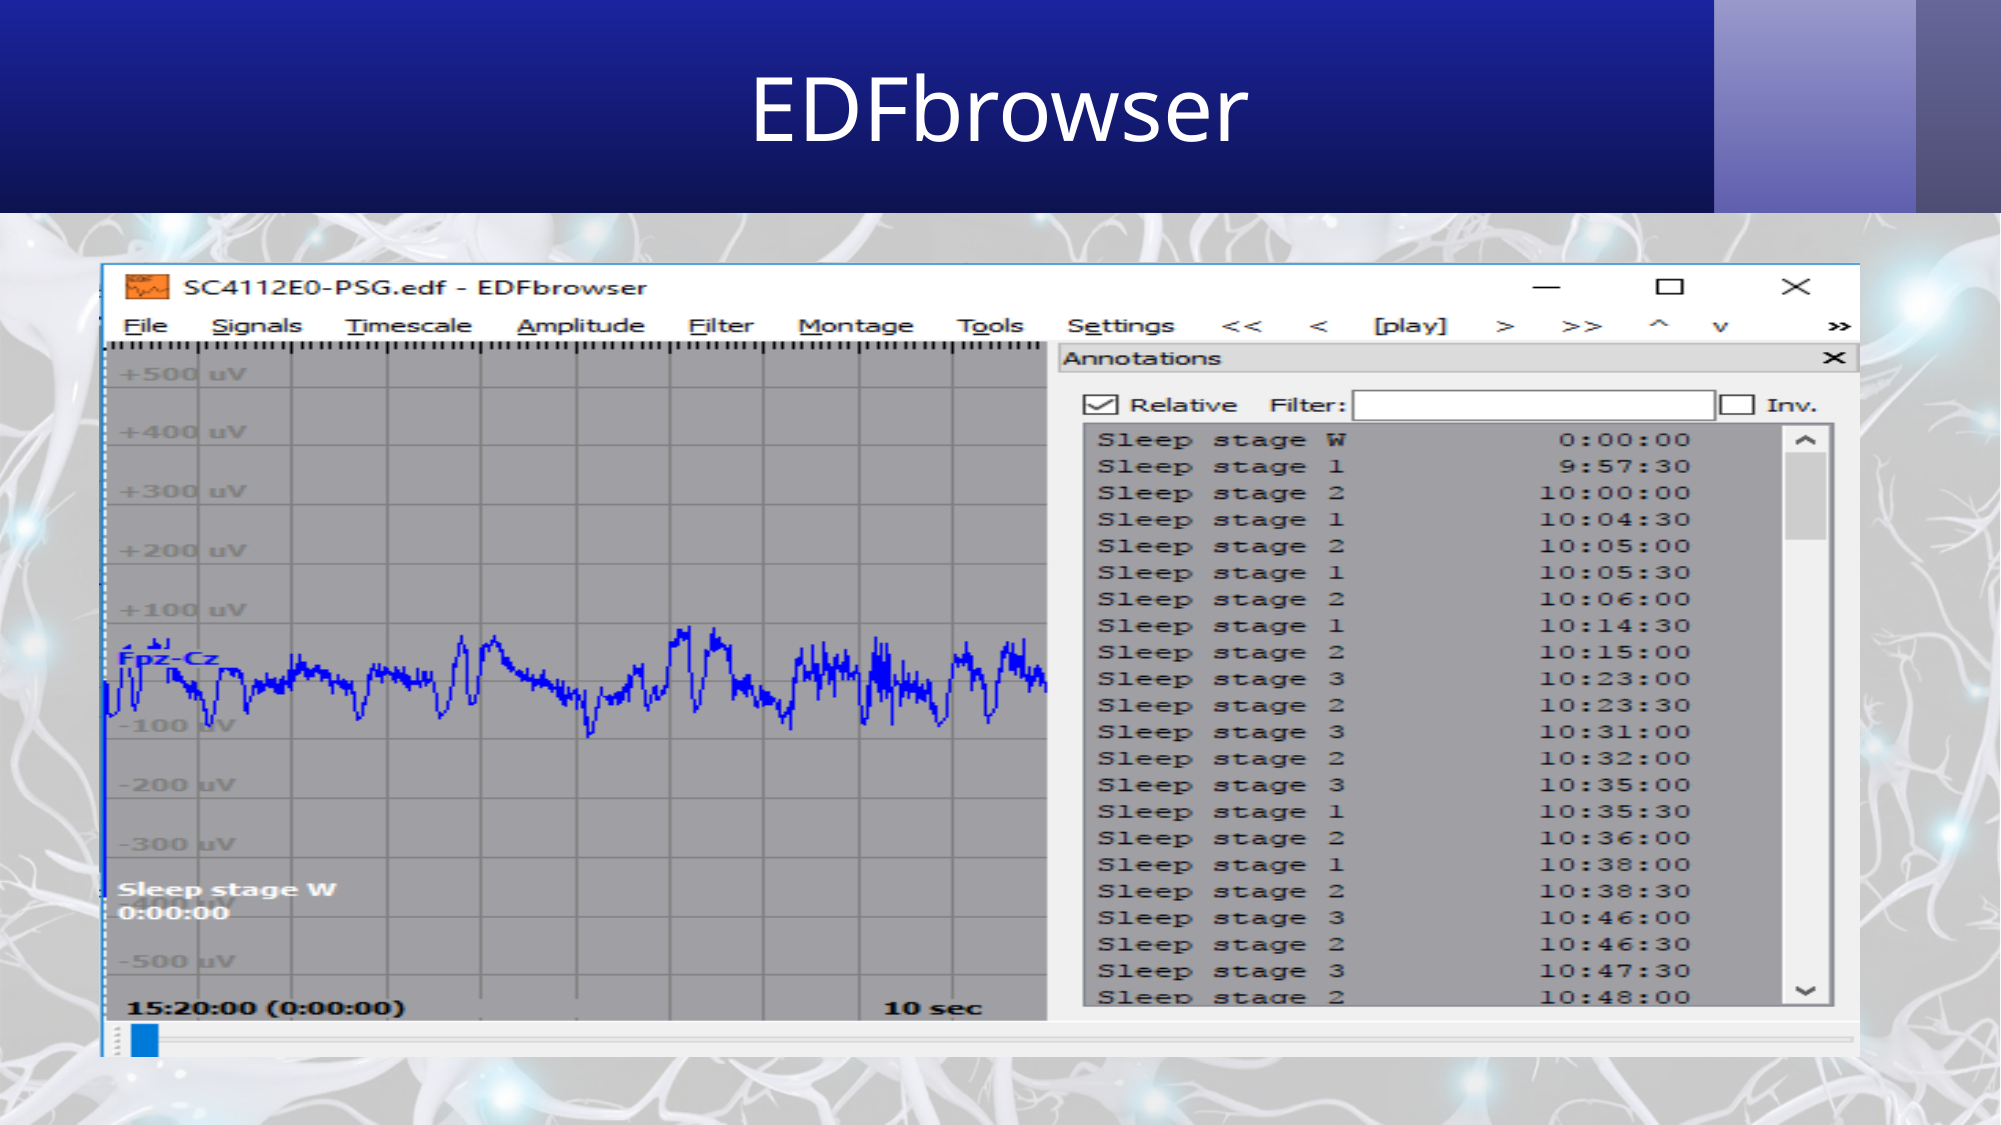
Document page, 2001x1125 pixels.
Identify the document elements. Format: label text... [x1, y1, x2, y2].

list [99, 262, 1861, 1057]
title EDFbrowser [99, 12, 1900, 200]
picture [0, 212, 2001, 1125]
